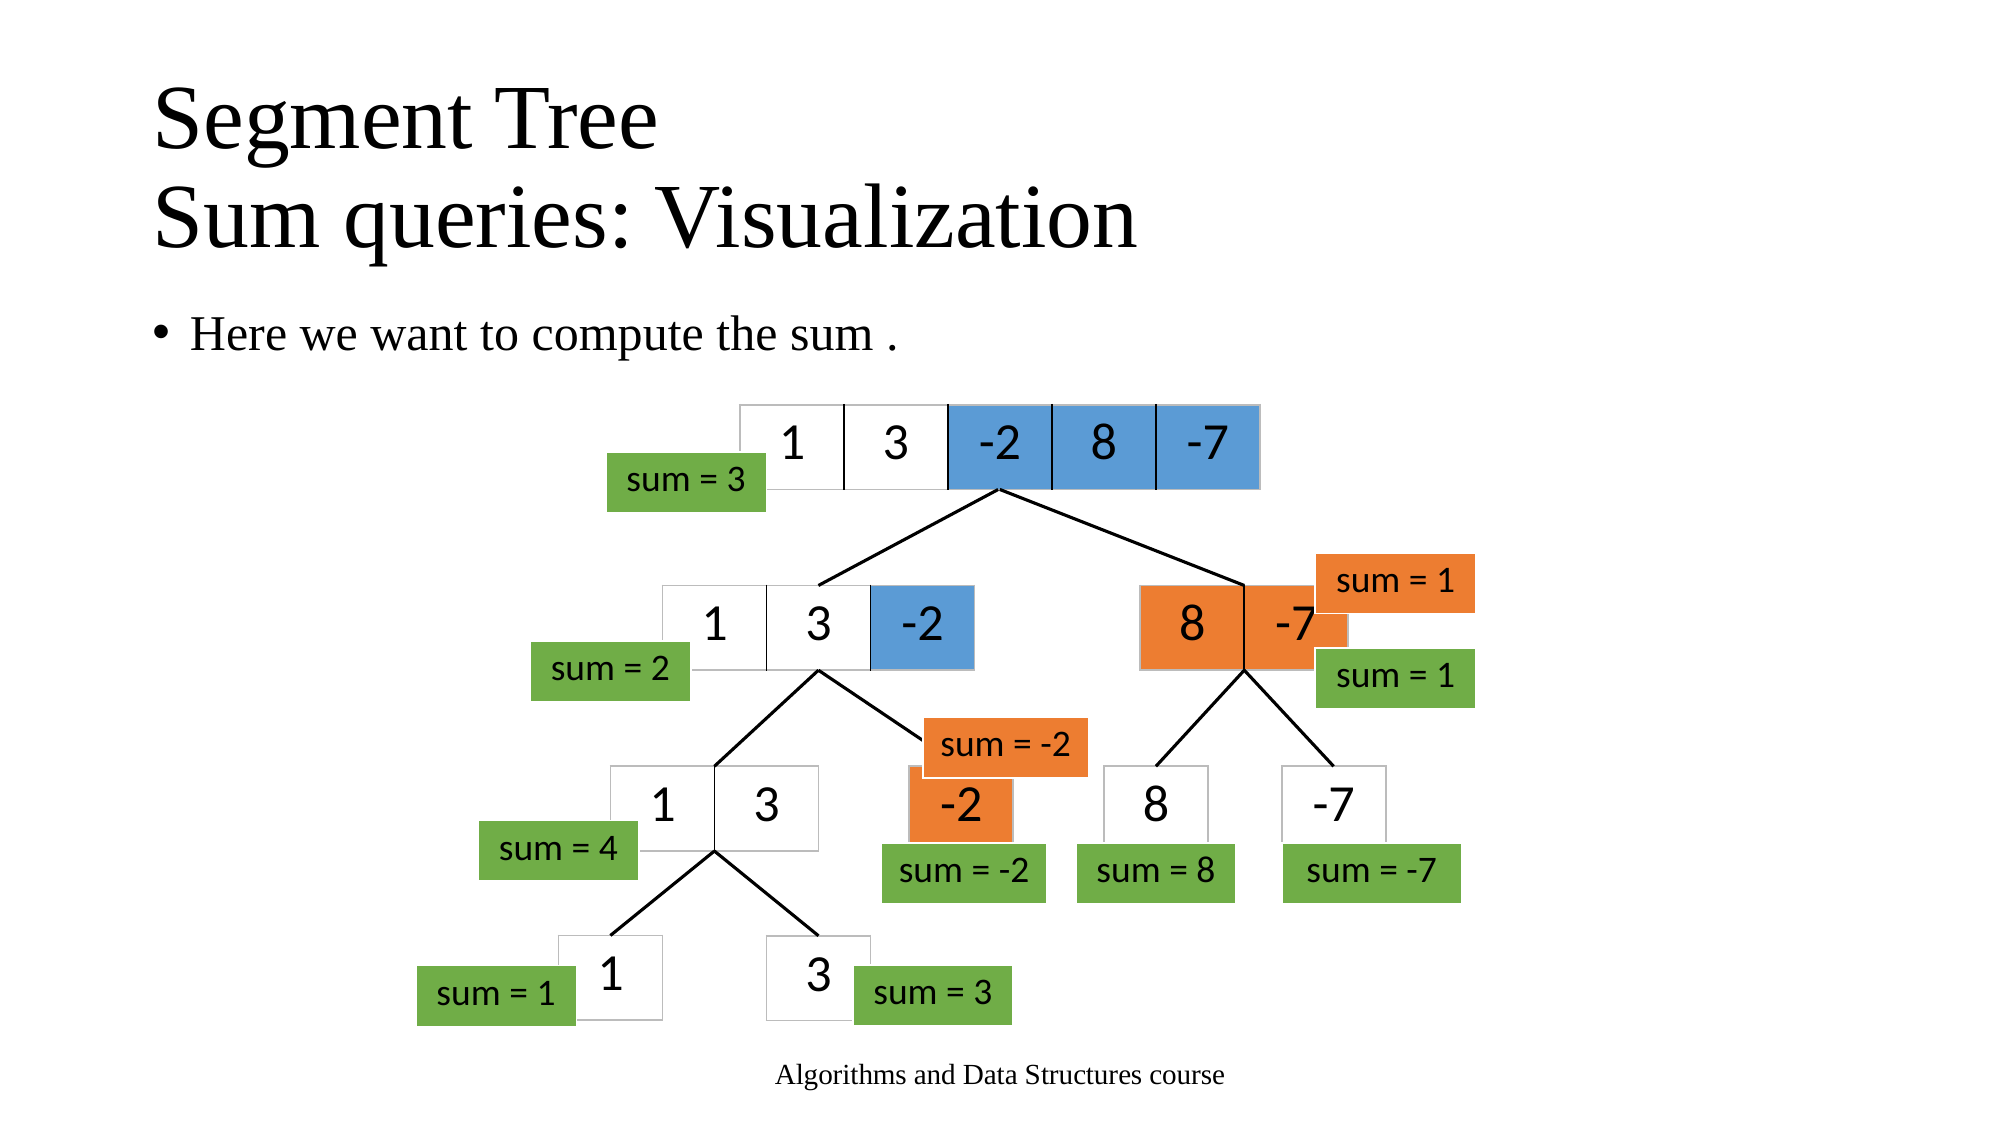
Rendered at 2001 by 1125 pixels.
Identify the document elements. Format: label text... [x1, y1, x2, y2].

table_header 8 [1141, 586, 1243, 669]
table_header 1 [741, 406, 843, 489]
table_header -7 [1283, 767, 1385, 842]
table_header sum = 2 [531, 642, 690, 701]
table_header 8 [1053, 406, 1155, 489]
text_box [999, 489, 1245, 586]
table_header 8 [1105, 767, 1207, 842]
table_header sum = 3 [607, 453, 766, 512]
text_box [1244, 670, 1334, 767]
table_header -7 [1157, 406, 1259, 489]
table_header sum = 1 [1316, 649, 1475, 708]
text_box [610, 851, 715, 936]
table_header sum = 1 [1316, 554, 1475, 613]
table_header -2 [871, 586, 974, 669]
table_header sum = -2 [924, 718, 1088, 777]
table_header 3 [845, 406, 947, 489]
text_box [714, 670, 818, 767]
table_header 1 [611, 767, 714, 850]
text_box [818, 489, 999, 586]
table_header -7 [1245, 586, 1347, 669]
table_header sum = 4 [479, 821, 638, 880]
table_header sum = 8 [1077, 844, 1235, 903]
table_header 3 [715, 767, 818, 850]
table_header 1 [663, 586, 766, 669]
table_header sum = 1 [417, 966, 576, 1026]
table_header 3 [767, 937, 870, 1020]
table_header -2 [949, 406, 1051, 489]
footer Algorithms and Data Structures course [662, 1042, 1338, 1103]
table_header sum = -2 [882, 844, 1046, 903]
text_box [715, 851, 819, 936]
table_header 3 [767, 586, 870, 669]
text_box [818, 670, 962, 767]
table_header -2 [910, 767, 1012, 842]
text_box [1155, 670, 1244, 767]
table_header sum = -7 [1283, 844, 1461, 903]
title Segment Tree Sum queries: Visualization [137, 59, 1863, 278]
table_header sum = 3 [854, 966, 1012, 1025]
table_header 1 [559, 936, 662, 1019]
